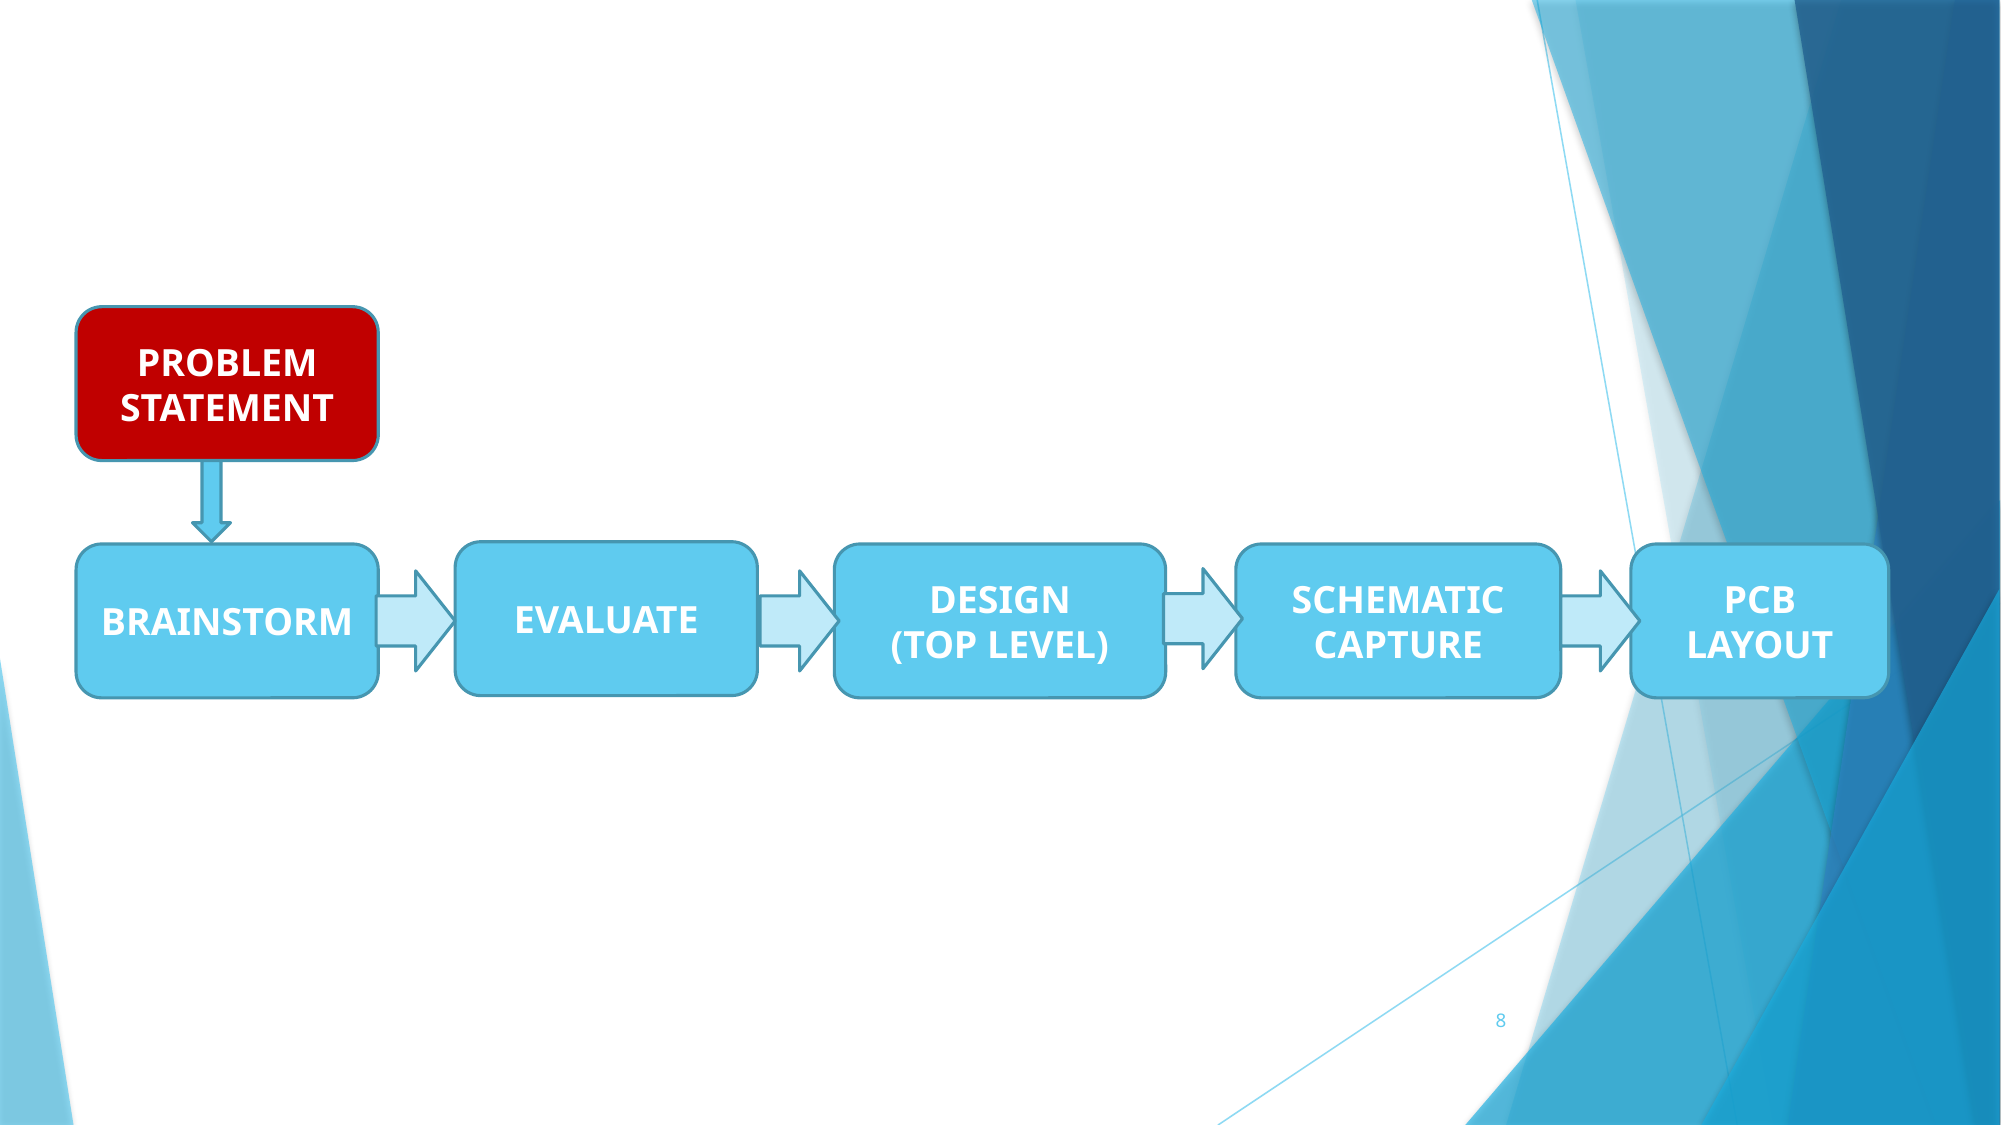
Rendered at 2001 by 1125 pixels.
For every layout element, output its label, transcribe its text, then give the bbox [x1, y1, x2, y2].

text_box PCB LAYOUT [1629, 542, 1891, 700]
text_box BRAINSTORM [74, 542, 380, 700]
text_box EVALUATE [453, 540, 759, 698]
text_box DESIGN (TOP LEVEL) [832, 542, 1168, 700]
slide_number 8 [1409, 991, 1522, 1051]
text_box SCHEMATIC CAPTURE [1234, 542, 1563, 700]
text_box PROBLEM STATEMENT [74, 305, 380, 463]
text_box [191, 459, 232, 543]
text_box [1559, 569, 1642, 673]
text_box [1161, 567, 1244, 671]
text_box [758, 569, 841, 673]
text_box [374, 569, 457, 673]
